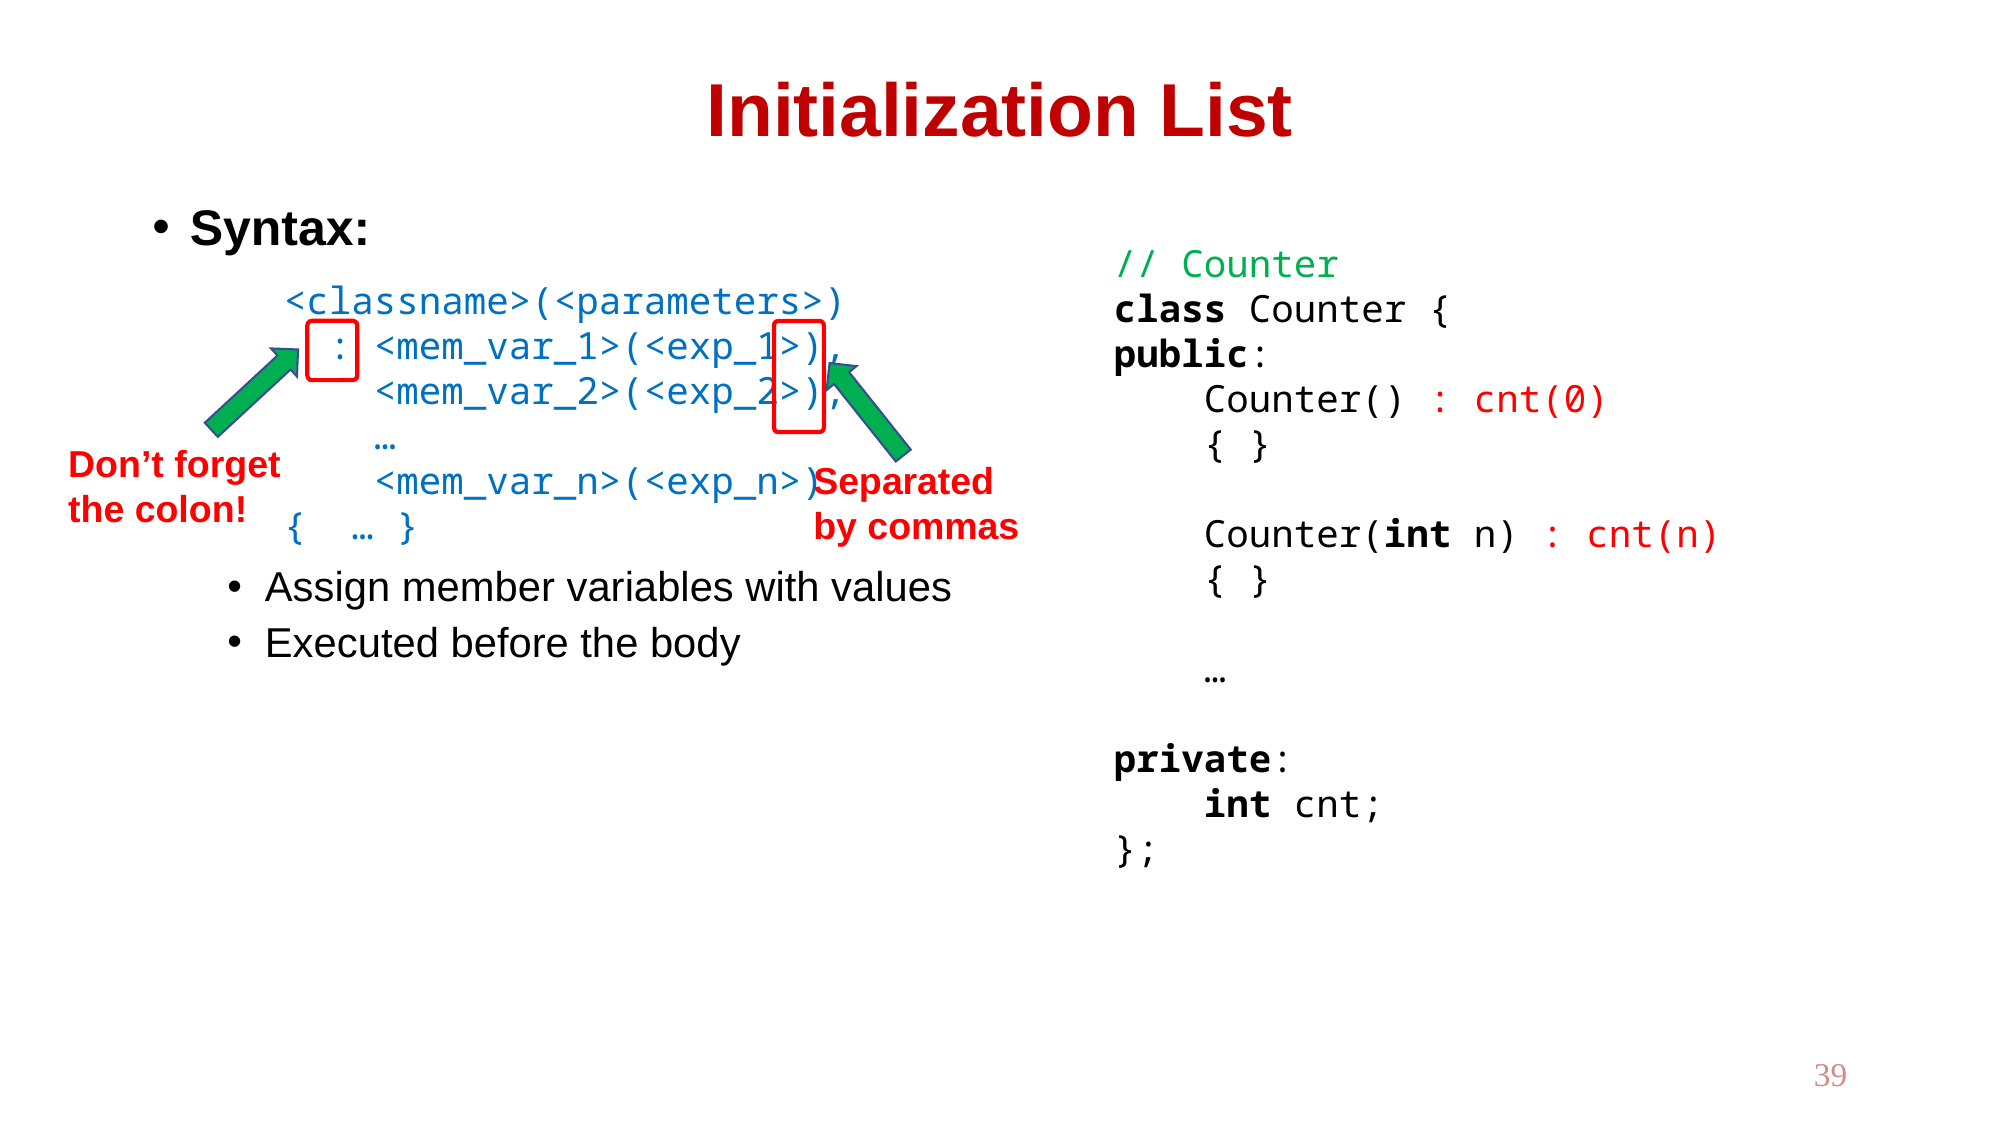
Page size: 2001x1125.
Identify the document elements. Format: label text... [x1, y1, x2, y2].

title Initialization List [137, 59, 1863, 166]
text_box // Counter class Counter { public: Counter() : cnt(0) { } Counter(int n) : cnt(n) { } … private: int cnt; }; [1099, 232, 1815, 878]
text_box [203, 347, 300, 432]
list Syntax: Assign member variables with values Executed before the body [137, 194, 988, 449]
text_box Don’t forget the colon! [53, 432, 308, 537]
slide_number 39 [1412, 1042, 1863, 1103]
text_box Separated by commas [798, 449, 1053, 555]
text_box [306, 319, 359, 382]
text_box <classname>(<parameters>) : <mem_var_1>(<exp_1>), <mem_var_2>(<exp_2>), … <mem_var_n>(<exp_n>) { … } [269, 269, 868, 555]
text_box [825, 361, 912, 449]
text_box [772, 319, 825, 434]
list Syntax: Assign member variables with values Executed before the body [137, 537, 988, 1014]
